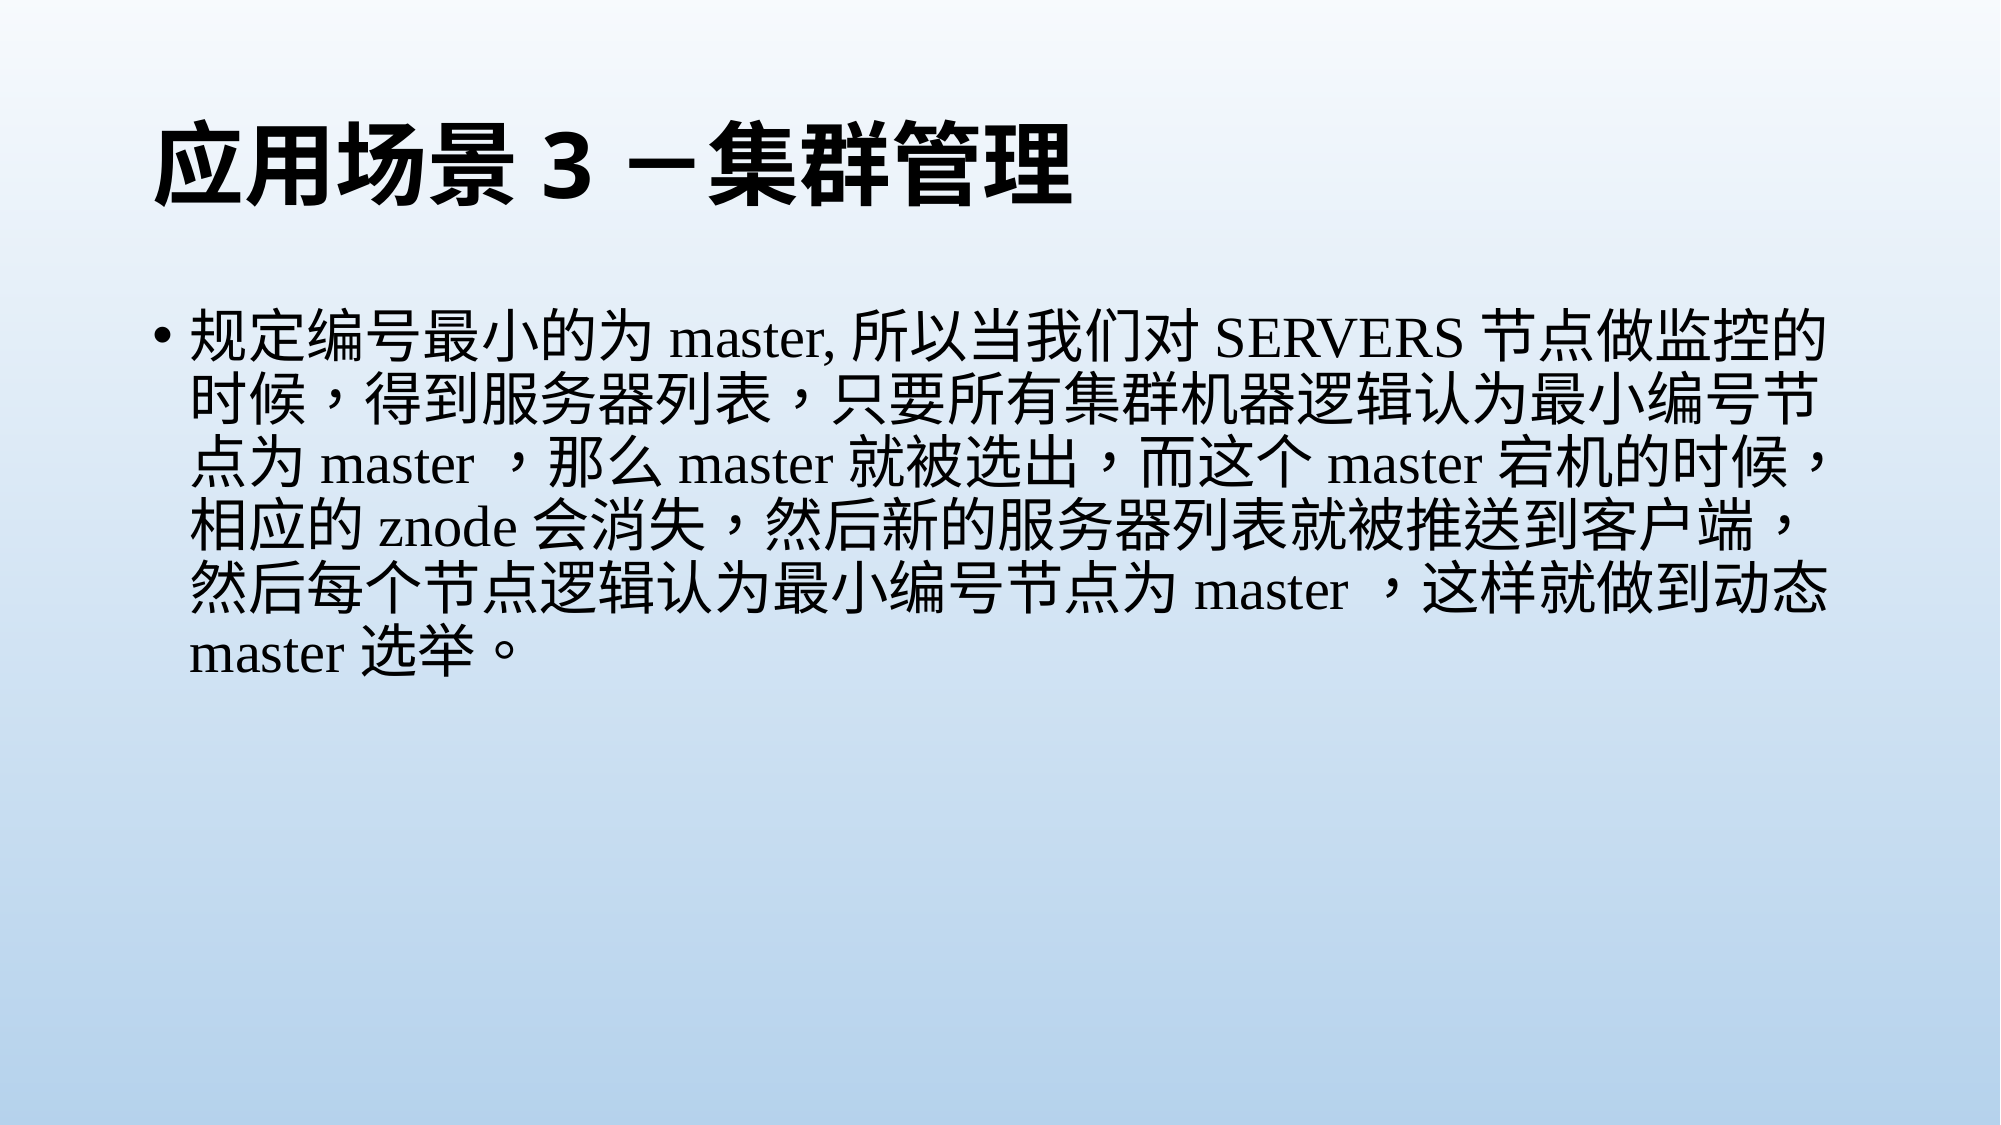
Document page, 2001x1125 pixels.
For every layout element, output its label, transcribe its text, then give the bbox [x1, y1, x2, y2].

list 规定编号最小的为master,所以当我们对SERVERS节点做监控的时候，得到服务器列表，只要所有集群机器逻辑认为最小编号节点为master，那么master就被选出，而这个master宕机的时候，相应的znode会消失，然后新的服务器列表就被推送到客户端，然后每个节点逻辑认为最小编号节点为master，这样就做到动态master选举。 [137, 299, 1863, 1014]
title 应用场景3－集群管理 [137, 59, 1863, 278]
